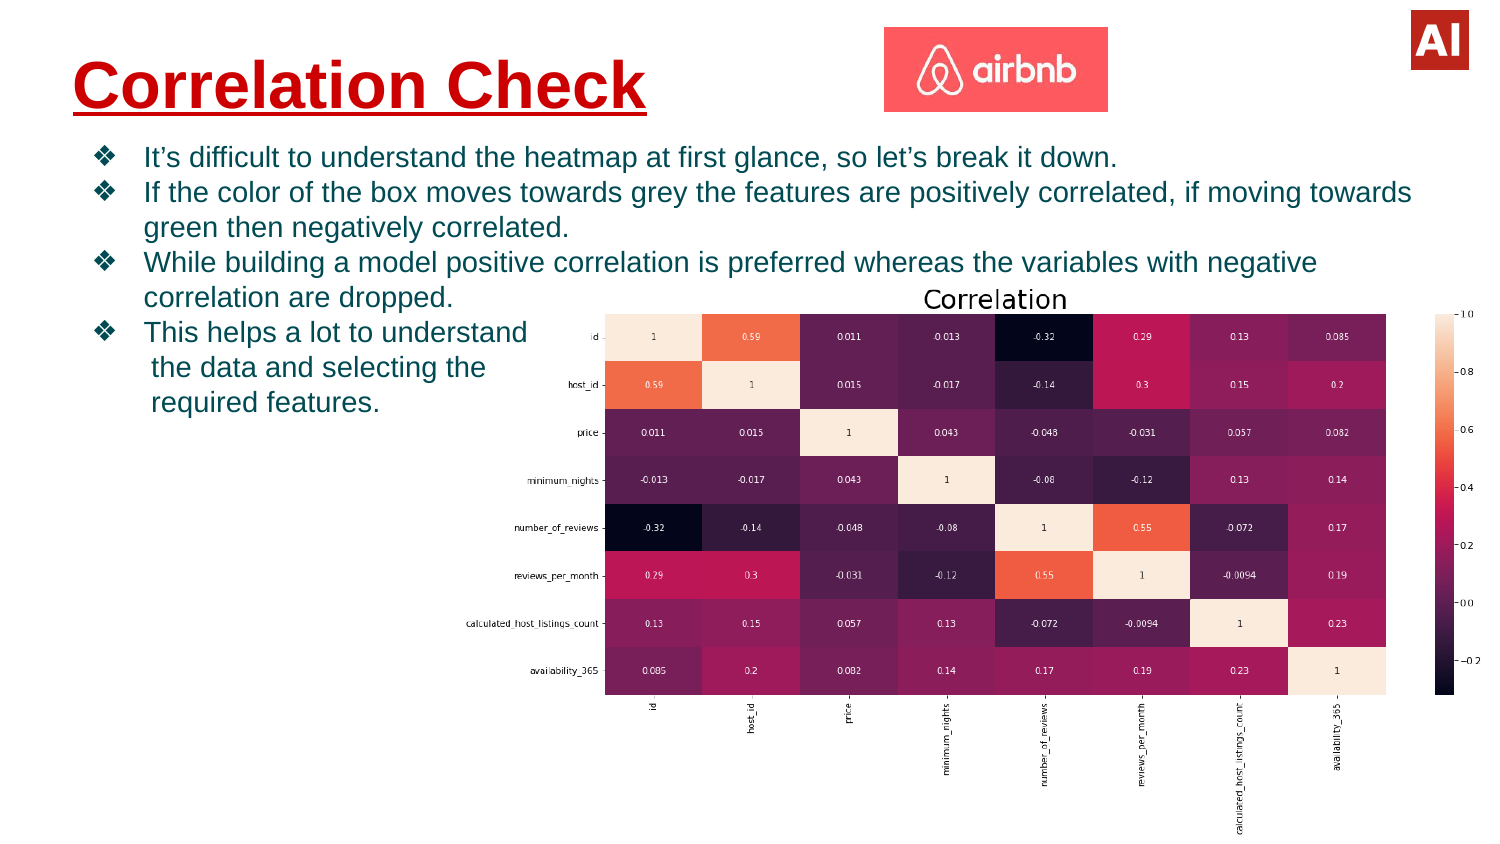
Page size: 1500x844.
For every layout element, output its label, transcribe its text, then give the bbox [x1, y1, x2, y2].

text_box It’s difficult to understand the heatmap at first glance, so let’s break it down. If the color of the box moves towards grey the features are positively correlated, if moving towards green then negatively correlated. While building a model positive correlation is preferred whereas the variables with negative correlation are dropped. This helps a lot to understand the data and selecting the required features. [53, 123, 1452, 434]
text_box Correlation Check [57, 26, 1007, 123]
picture [884, 27, 1109, 112]
picture [458, 282, 1488, 840]
picture [1411, 10, 1469, 70]
